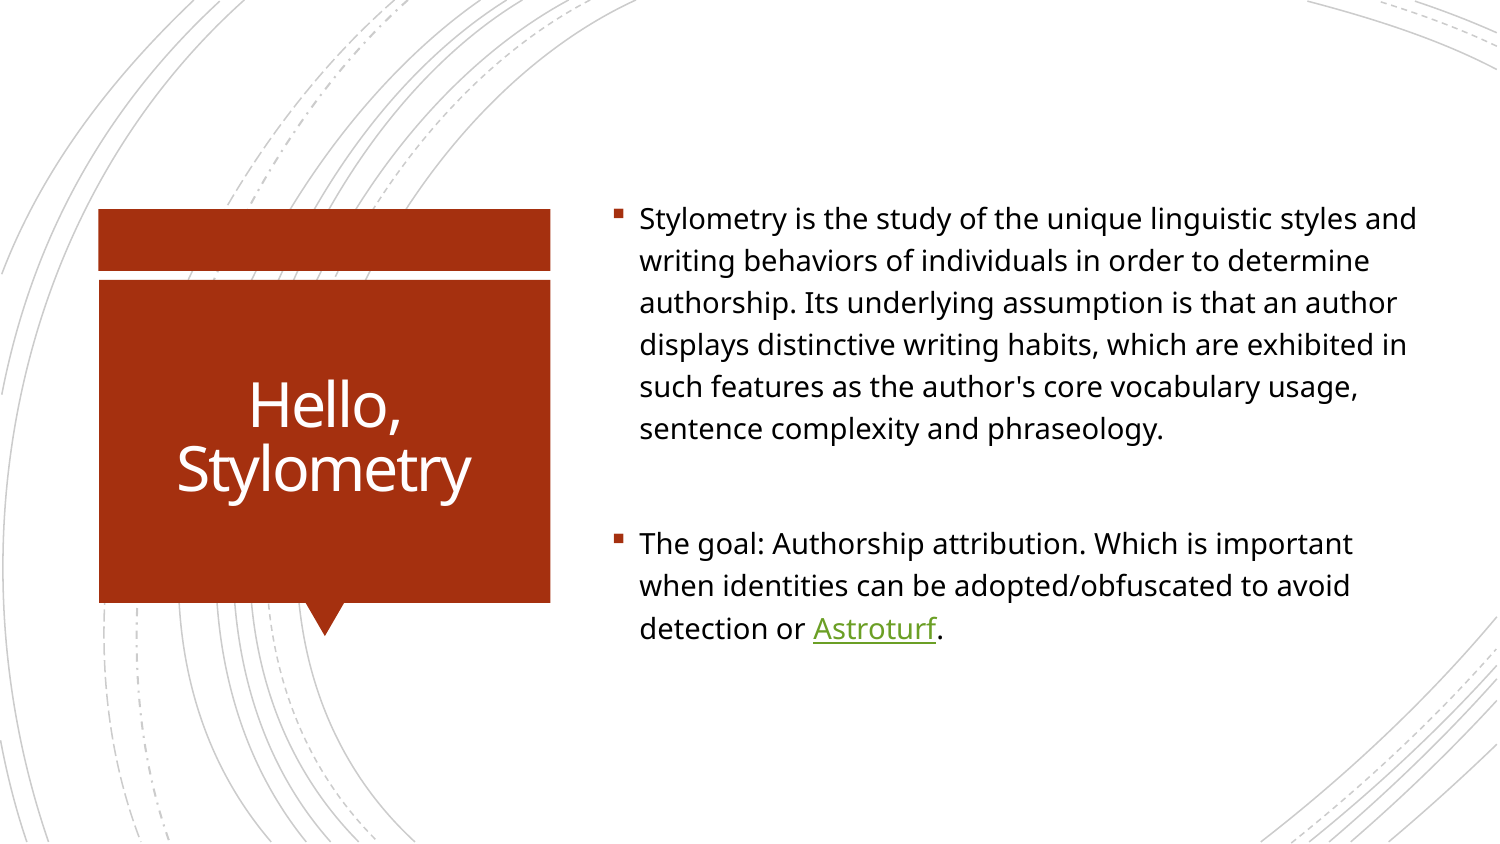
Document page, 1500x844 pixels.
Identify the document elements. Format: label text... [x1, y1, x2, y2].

title Hello, Stylometry [109, 289, 540, 592]
list Stylometry is the study of the unique linguistic styles and writing behaviors of individuals in order to determine authorship. Its underlying assumption is that an author displays distinctive writing habits, which are exhibited in such features as the author's core vocabulary usage, sentence complexity and phraseology. The goal: Authorship attribution. Which is important when identities can be adopted/obfuscated to avoid detection or Astroturf. [600, 98, 1438, 745]
